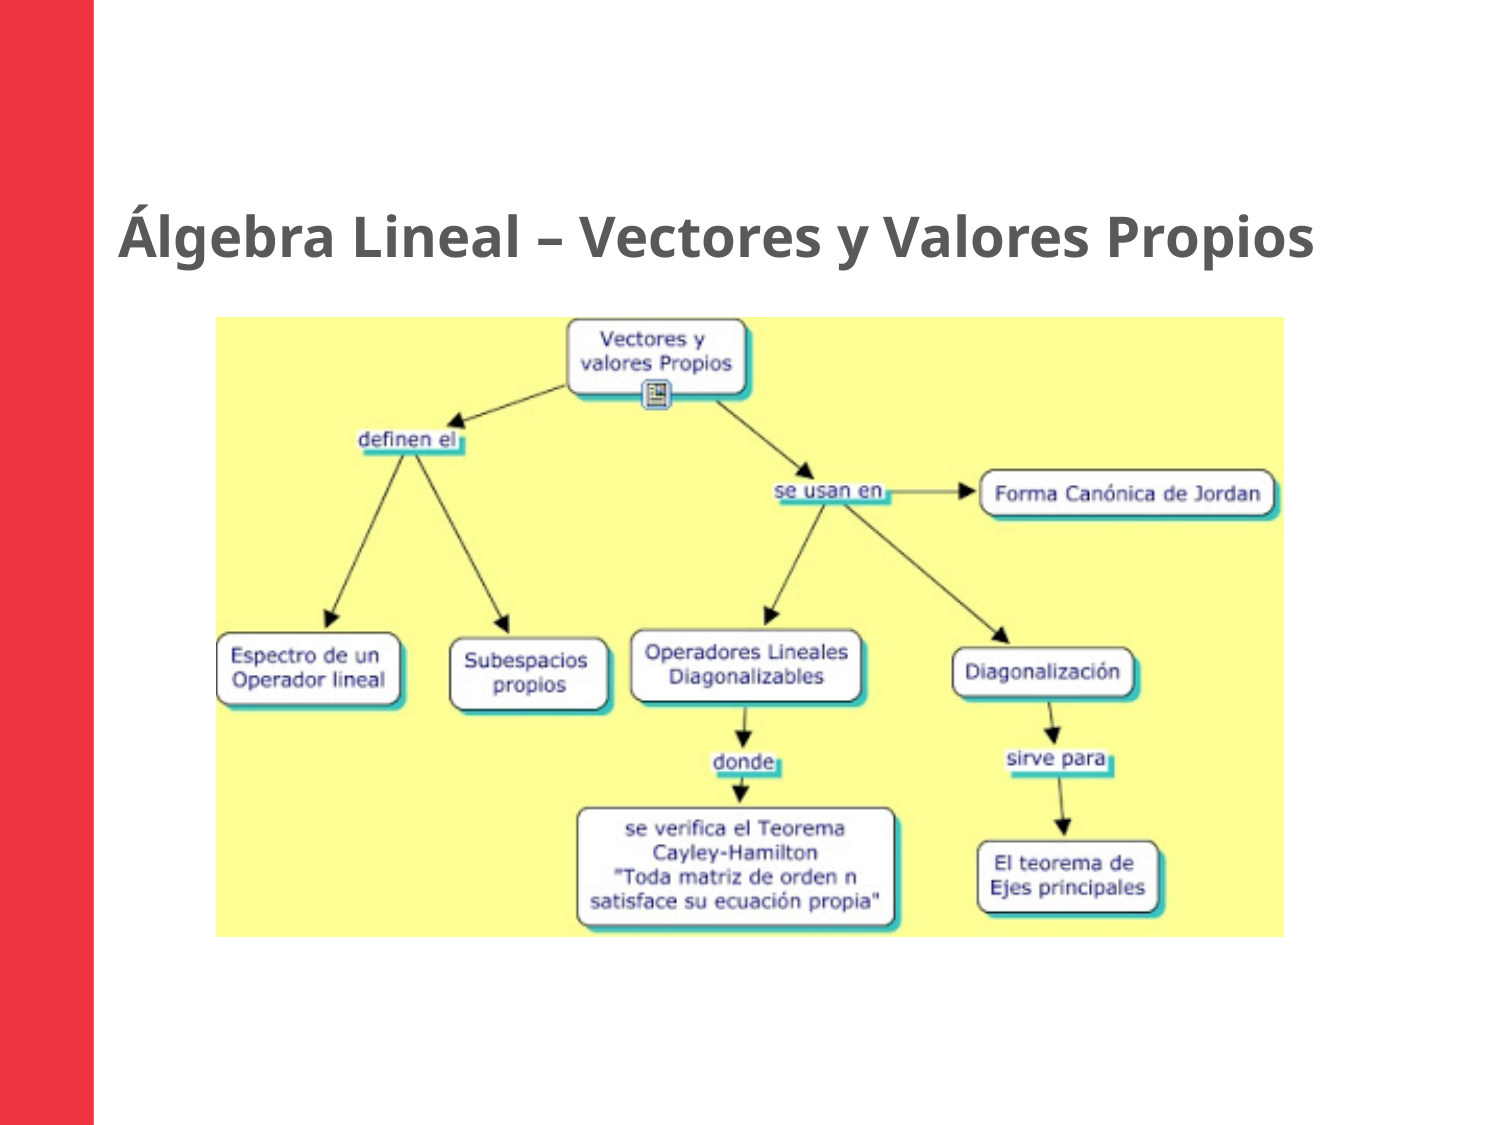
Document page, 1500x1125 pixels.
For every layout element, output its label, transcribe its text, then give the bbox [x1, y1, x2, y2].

picture [0, 0, 1500, 1125]
title Álgebra Lineal – Vectores y Valores Propios [103, 59, 1397, 278]
